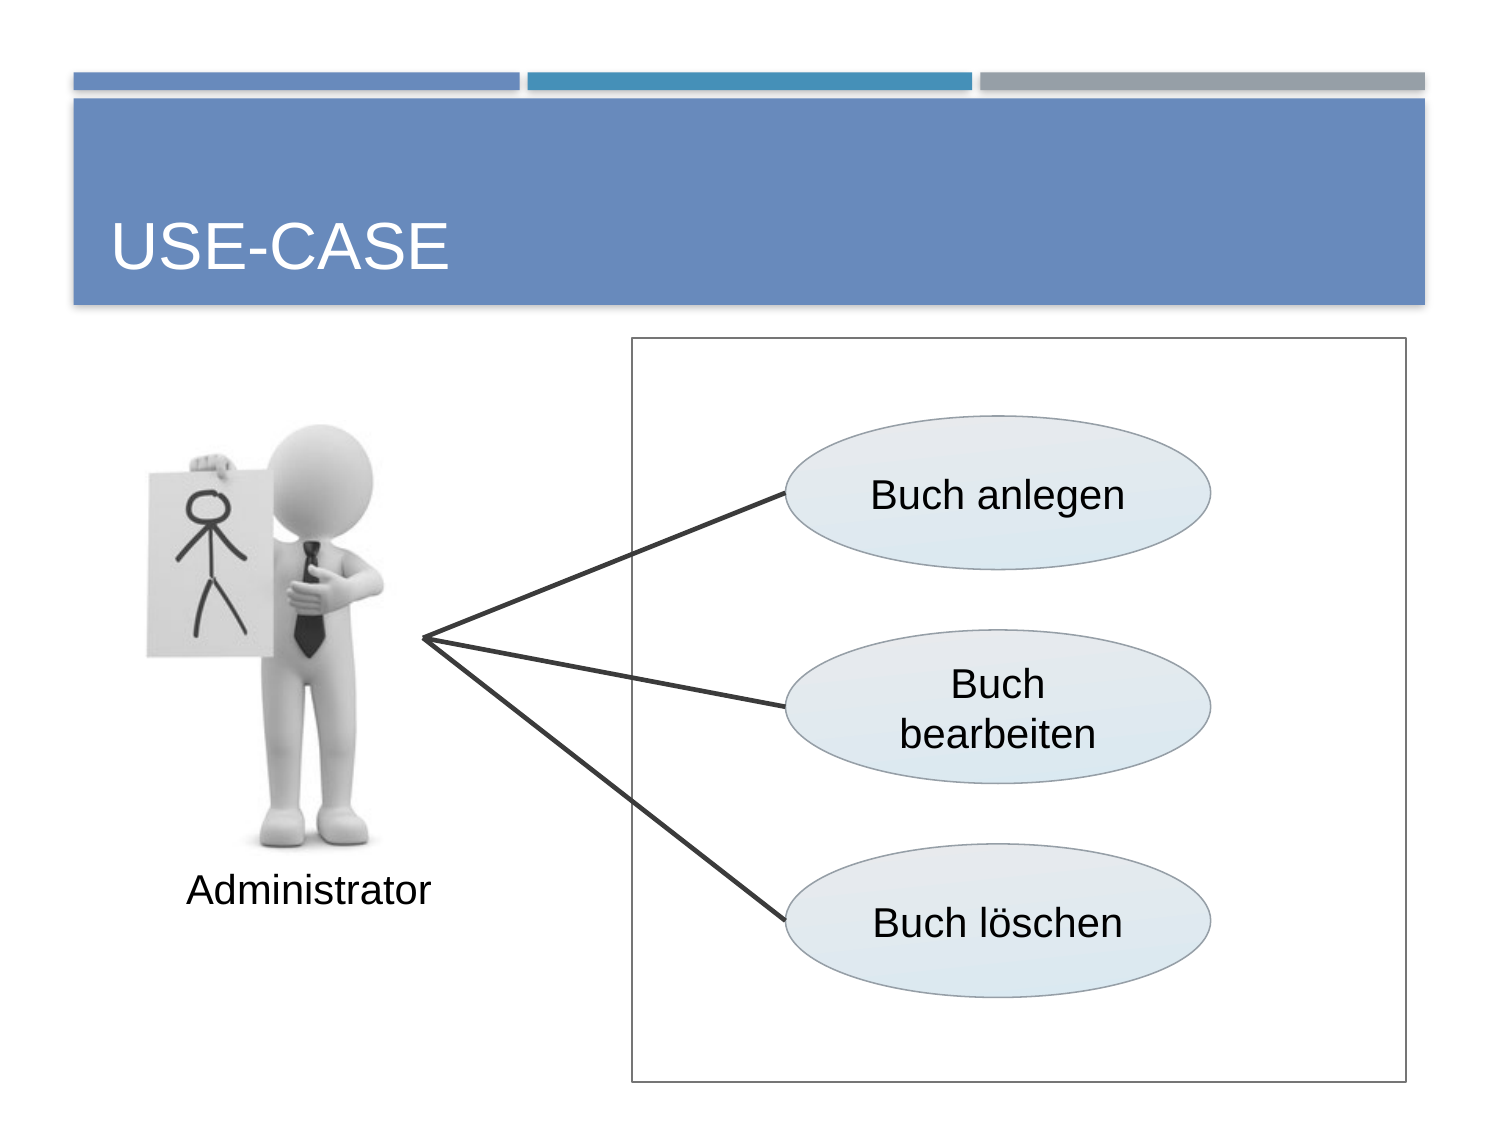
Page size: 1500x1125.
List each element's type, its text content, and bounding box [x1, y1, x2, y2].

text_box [422, 637, 786, 921]
text_box [631, 337, 1407, 1083]
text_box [422, 492, 786, 635]
picture [133, 420, 424, 856]
text_box Administrator [171, 864, 417, 920]
title Use-Case [95, 112, 1406, 291]
